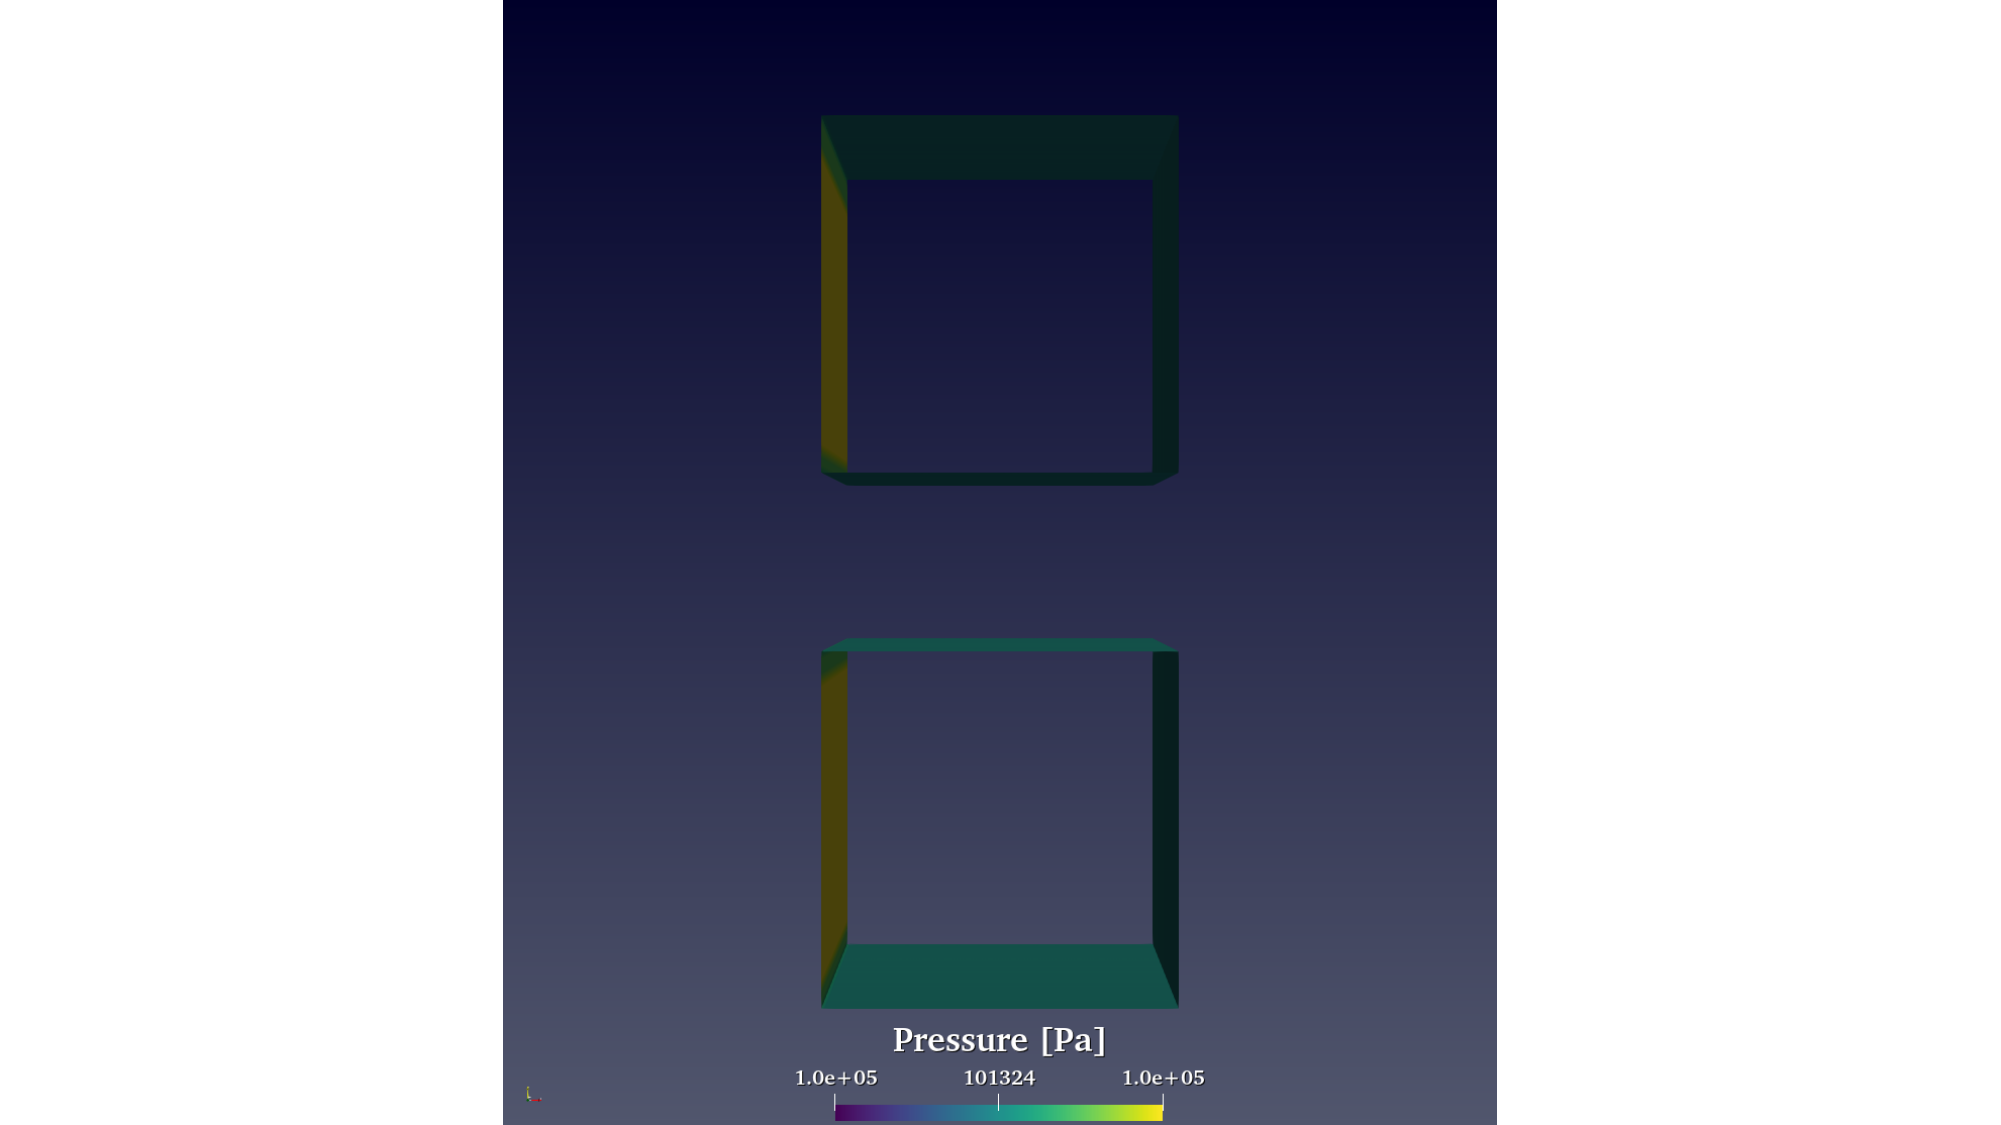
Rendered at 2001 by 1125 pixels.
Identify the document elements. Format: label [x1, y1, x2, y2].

picture [503, 0, 1497, 1125]
